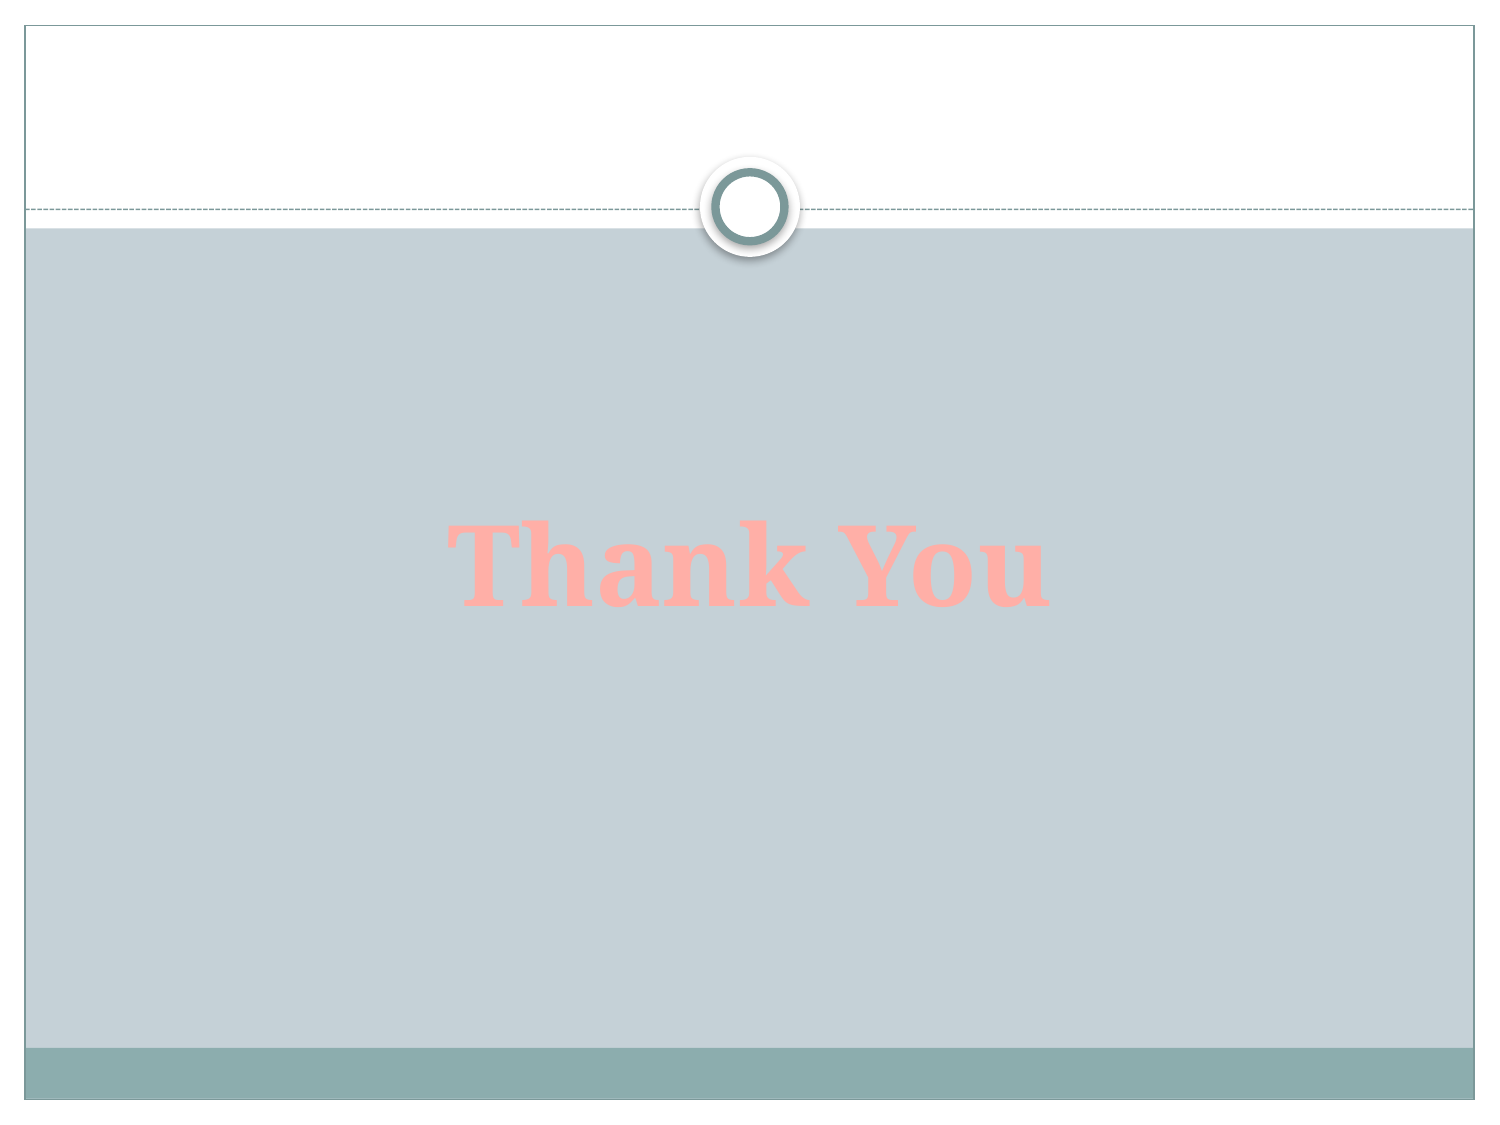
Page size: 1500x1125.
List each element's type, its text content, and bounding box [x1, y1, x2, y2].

text_box Thank You [432, 486, 1068, 637]
